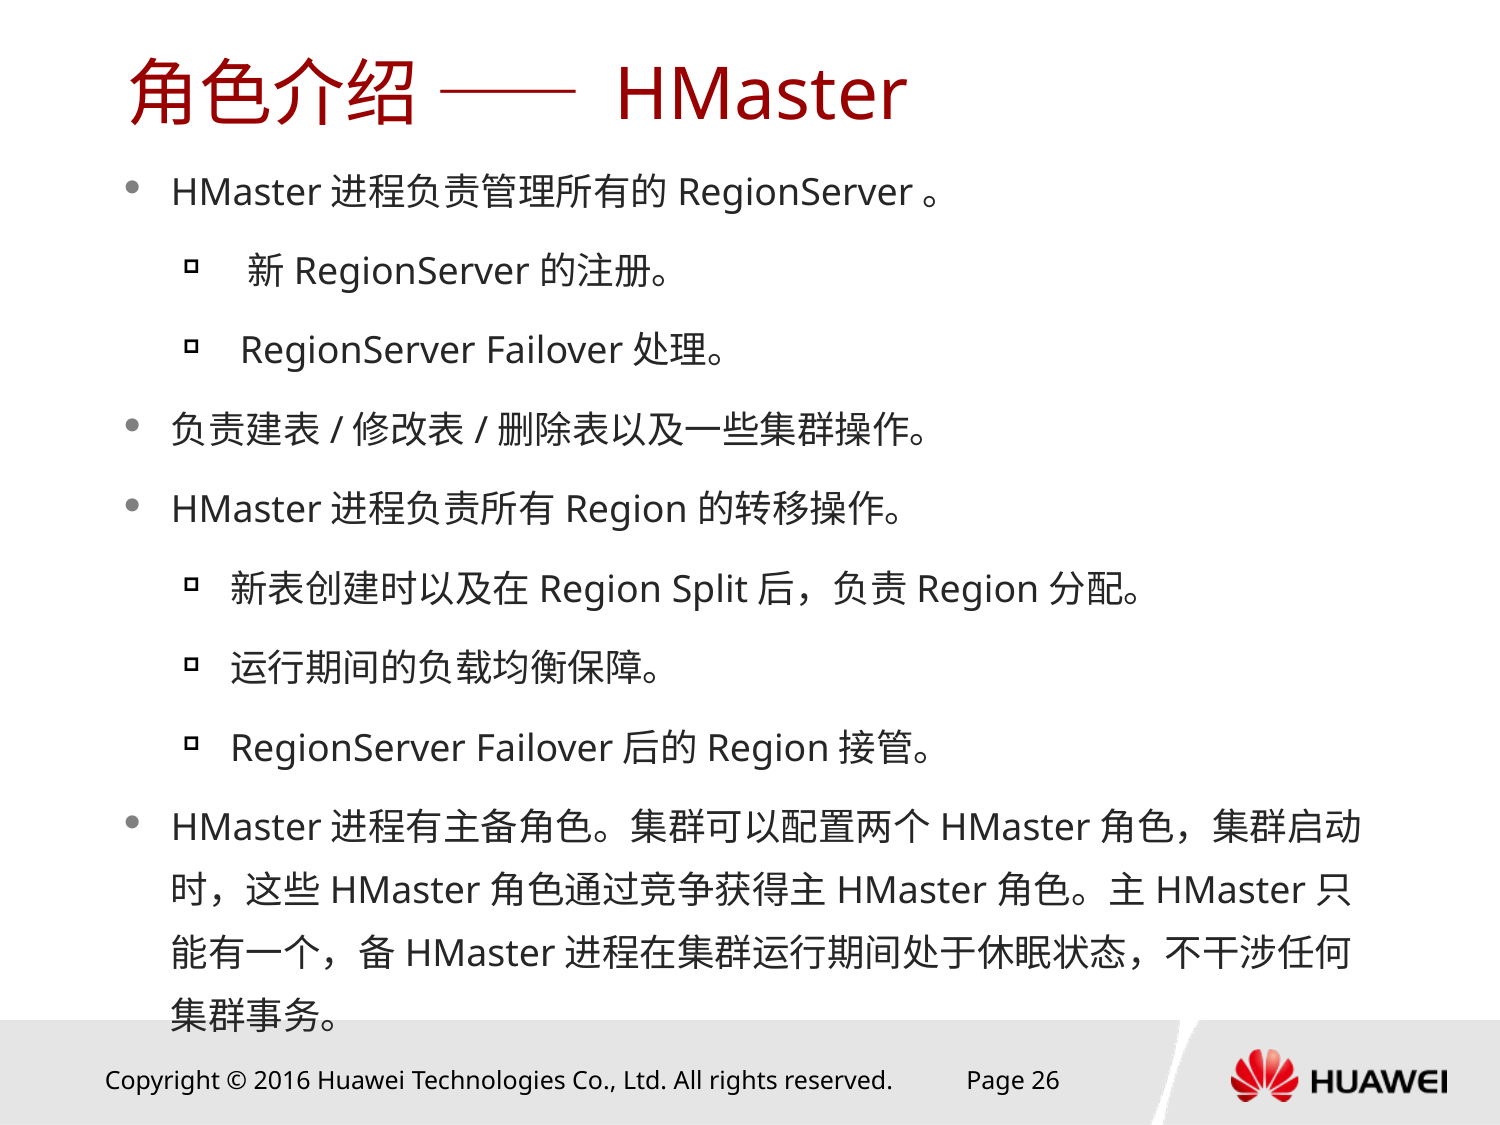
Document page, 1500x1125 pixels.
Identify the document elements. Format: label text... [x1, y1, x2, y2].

picture [0, 1020, 1500, 1125]
title 角色介绍 —— HMaster [81, 18, 1353, 142]
list HMaster进程负责管理所有的RegionServer。 新RegionServer的注册。 RegionServer Failover处理。 负责建表/修改表/删除表以及一些集群操作。 HMaster进程负责所有Region的转移操作。 新表创建时以及在Region Split后，负责Region分配。 运行期间的负载均衡保障。 RegionServer Failover后的Region接管。 HMaster进程有主备角色。集群可以配置两个HMaster角色，集群启动时，这些HMaster角色通过竞争获得主HMaster角色。主HMaster只能有一个，备HMaster进程在集群运行期间处于休眠状态，不干涉任何集群事务。 [81, 142, 1395, 832]
